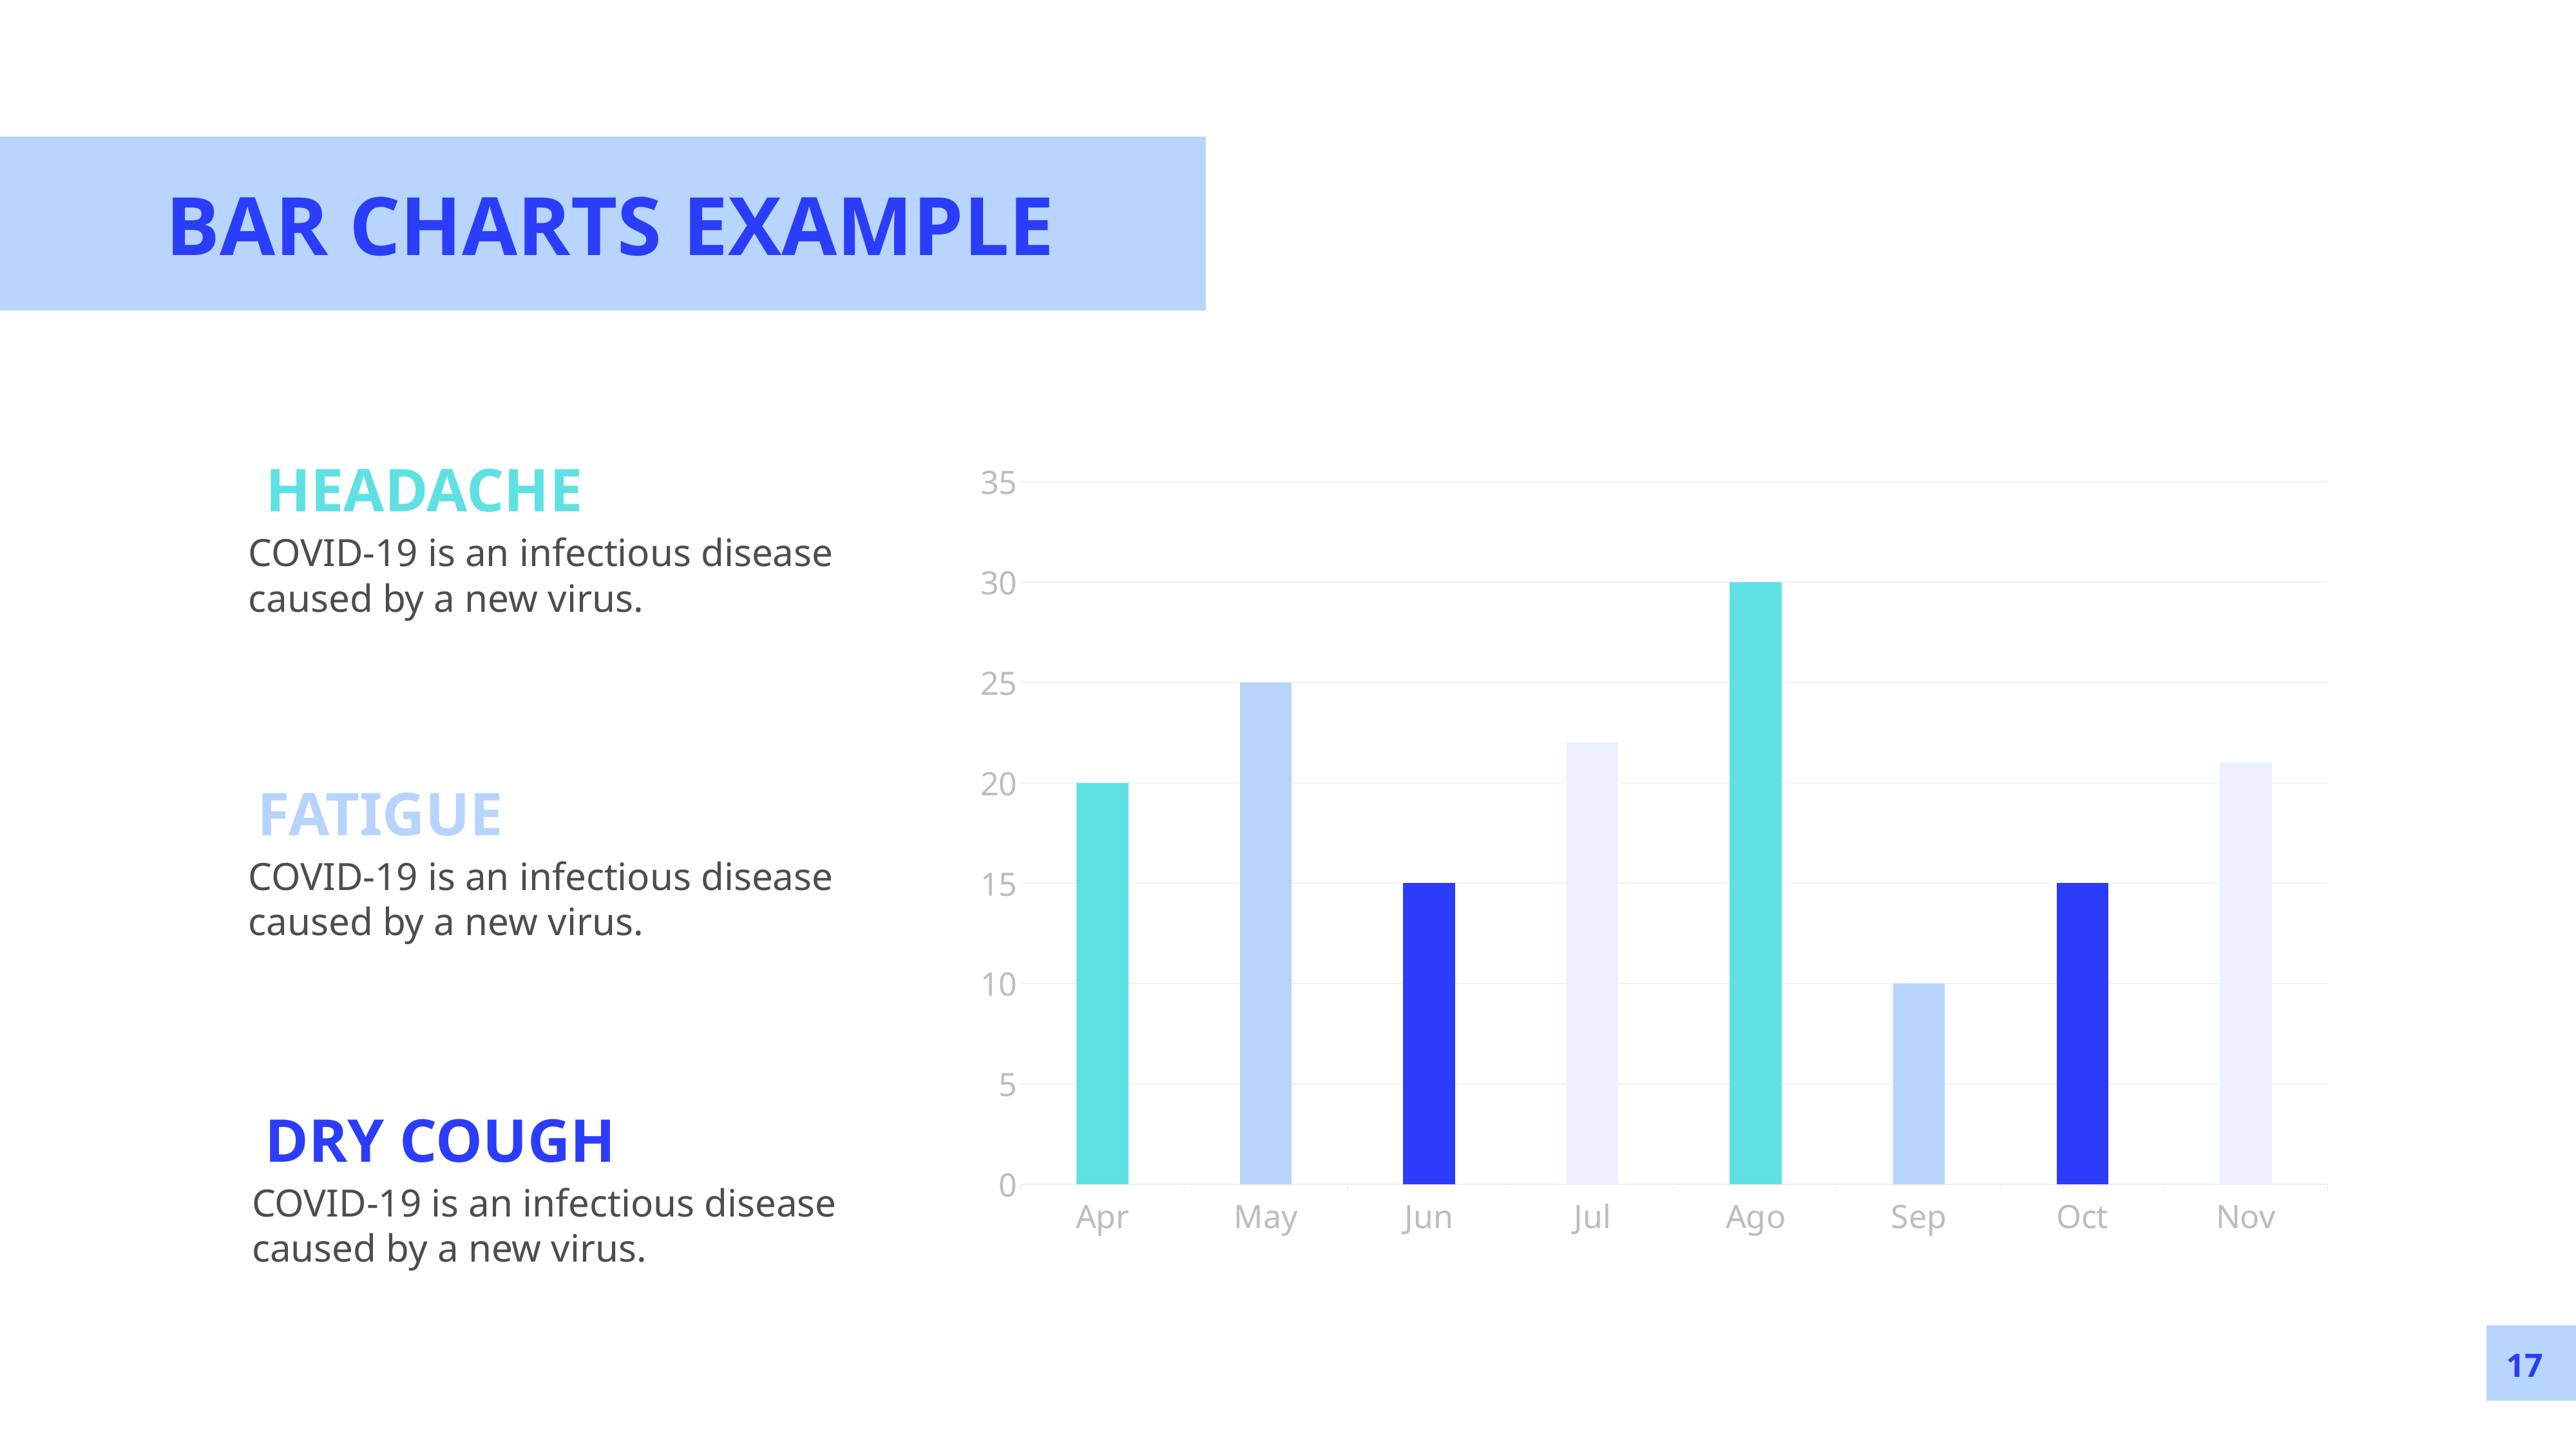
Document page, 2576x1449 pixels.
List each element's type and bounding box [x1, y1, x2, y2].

text_box [235, 407, 2341, 1279]
text_box [0, 136, 1207, 311]
